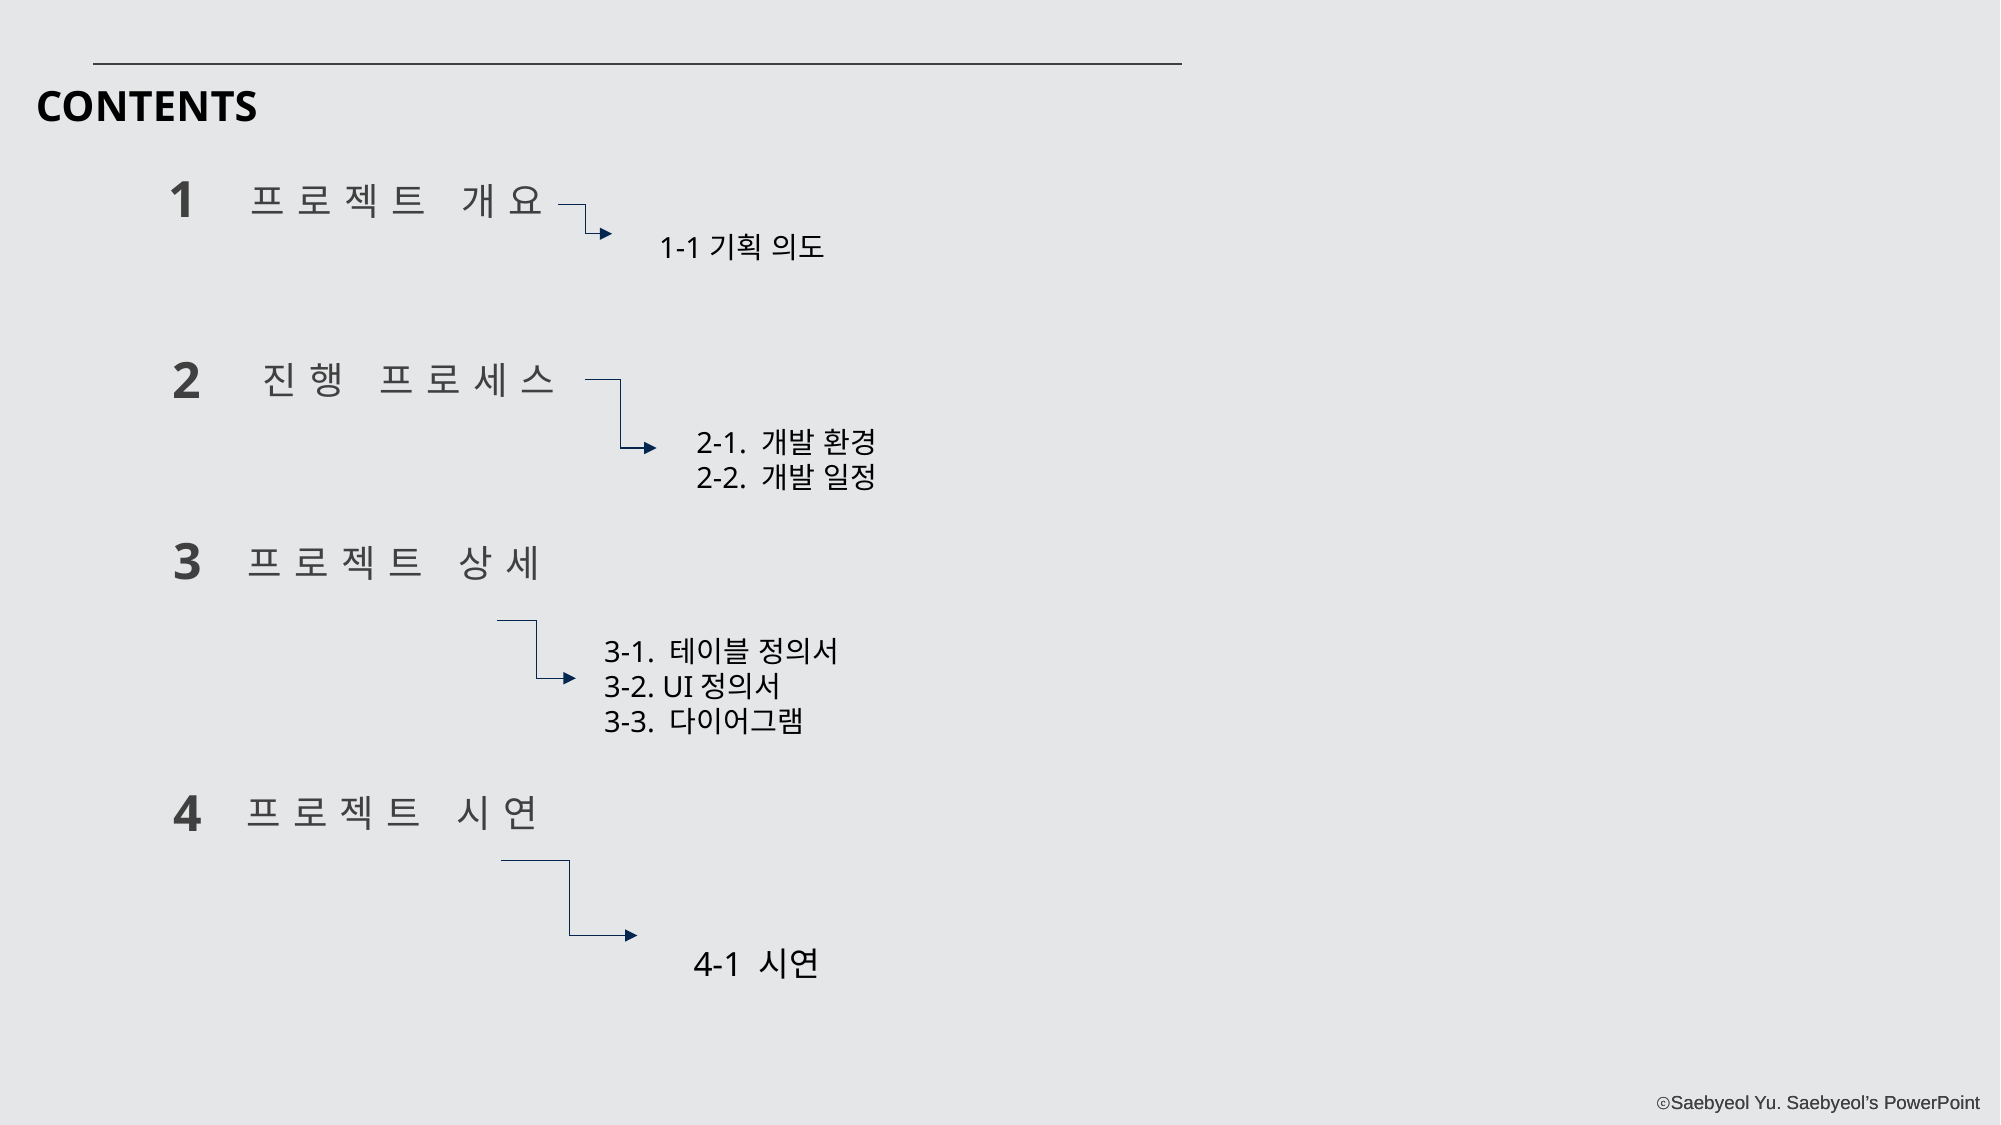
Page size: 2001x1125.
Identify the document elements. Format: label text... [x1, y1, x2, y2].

text_box 2 [157, 341, 216, 417]
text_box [496, 620, 576, 679]
text_box 진행 프로세스 [247, 349, 594, 410]
text_box 1-1기획 의도 [644, 222, 841, 272]
text_box 3 [158, 522, 217, 598]
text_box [585, 379, 657, 449]
text_box 4 [158, 774, 218, 850]
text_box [558, 204, 613, 234]
text_box 프로젝트 시연 [231, 782, 554, 842]
text_box 2-1. 개발 환경 2-2. 개발 일정 [681, 417, 893, 502]
text_box 프로젝트 상세 [232, 532, 578, 593]
text_box 프로젝트 개요 [235, 170, 558, 230]
text_box CONTENTS [21, 71, 273, 137]
text_box 4-1 시연 [678, 935, 835, 991]
text_box 3-1. 테이블 정의서 3-2. UI정의서 3-3. 다이어그램 [589, 625, 855, 746]
text_box ⓒSaebyeol Yu. Saebyeol’s PowerPoint [1641, 1083, 1995, 1121]
text_box 1 [153, 159, 208, 235]
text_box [500, 860, 638, 936]
